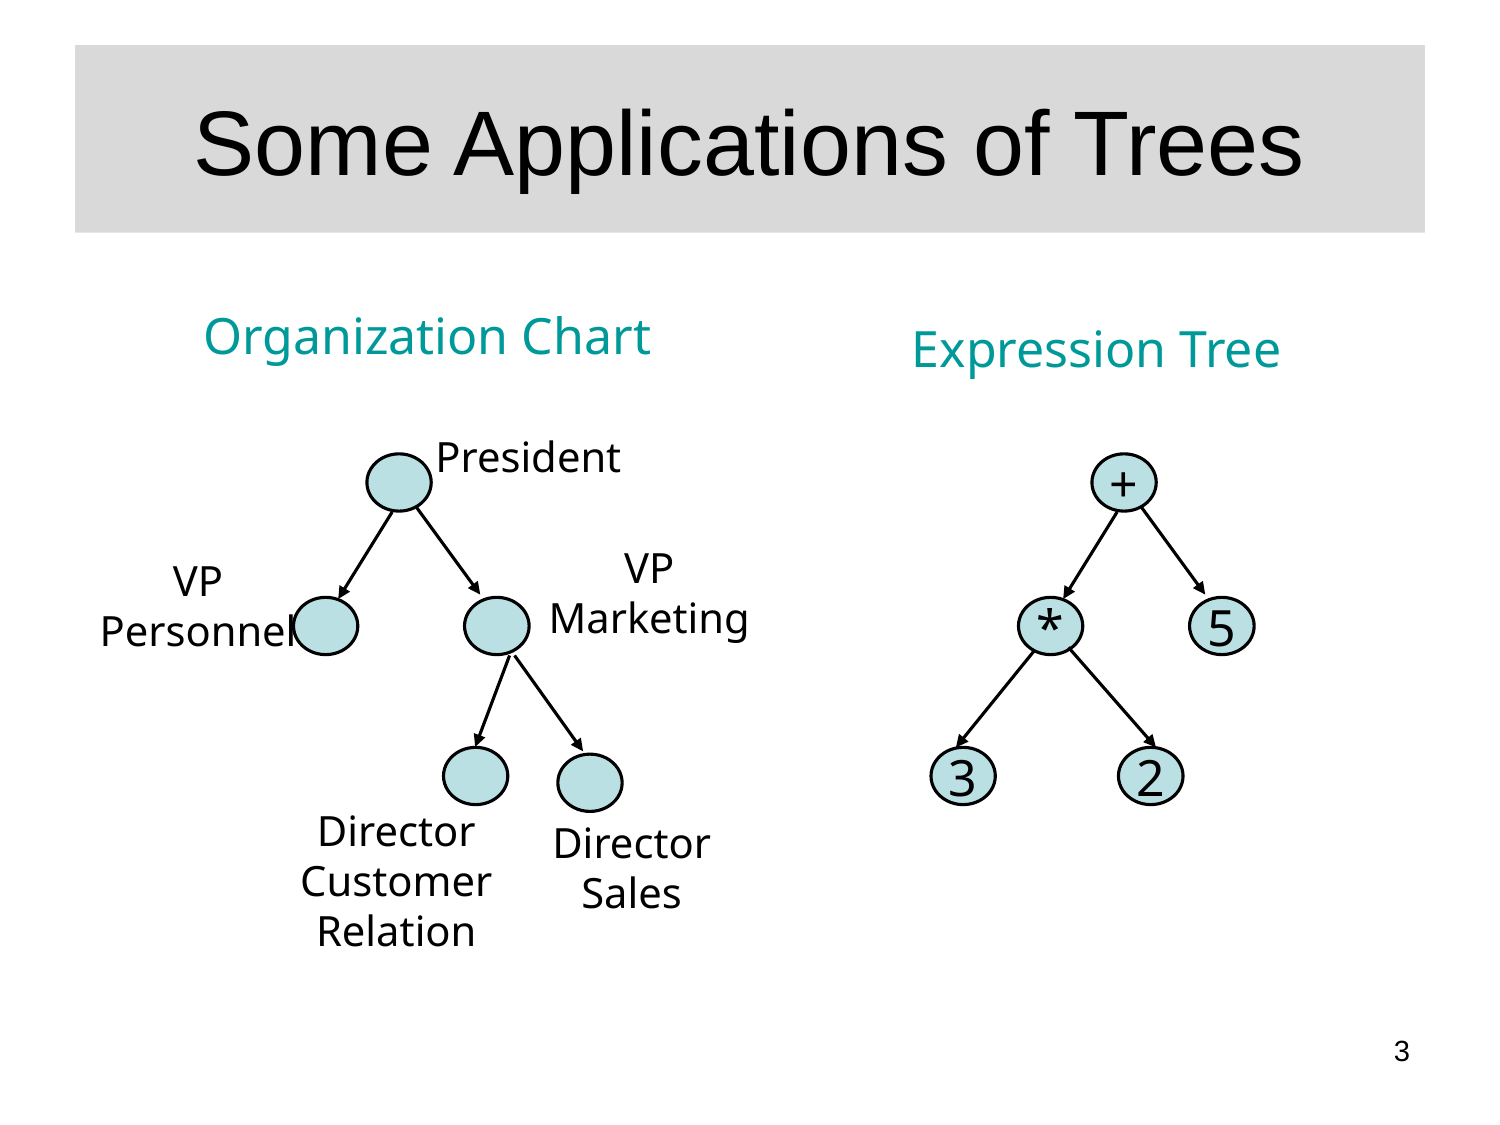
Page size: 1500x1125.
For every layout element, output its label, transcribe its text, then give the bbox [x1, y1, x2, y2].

text_box [366, 453, 431, 512]
text_box VP Marketing [533, 534, 765, 650]
slide_number 3 [1074, 1024, 1426, 1103]
text_box [1141, 507, 1206, 595]
text_box [514, 655, 584, 752]
text_box [464, 597, 530, 655]
text_box Expression Tree [897, 309, 1297, 385]
text_box President [420, 423, 637, 489]
text_box * [1018, 597, 1083, 655]
text_box [338, 511, 393, 599]
text_box [473, 655, 510, 747]
text_box Organization Chart [188, 297, 667, 373]
text_box [416, 507, 481, 595]
text_box Director Customer Relation [285, 797, 508, 963]
text_box Director Sales [537, 809, 726, 925]
text_box [312, 597, 358, 655]
text_box 5 [1189, 597, 1255, 655]
text_box [955, 651, 1034, 748]
text_box VP Personnel [84, 547, 312, 663]
text_box [443, 747, 508, 797]
text_box [557, 754, 623, 809]
text_box 2 [1118, 747, 1184, 805]
text_box 3 [931, 747, 996, 805]
text_box [1068, 647, 1156, 748]
text_box + [1091, 453, 1157, 512]
title Some Applications of Trees [74, 44, 1426, 233]
text_box [1063, 511, 1118, 599]
